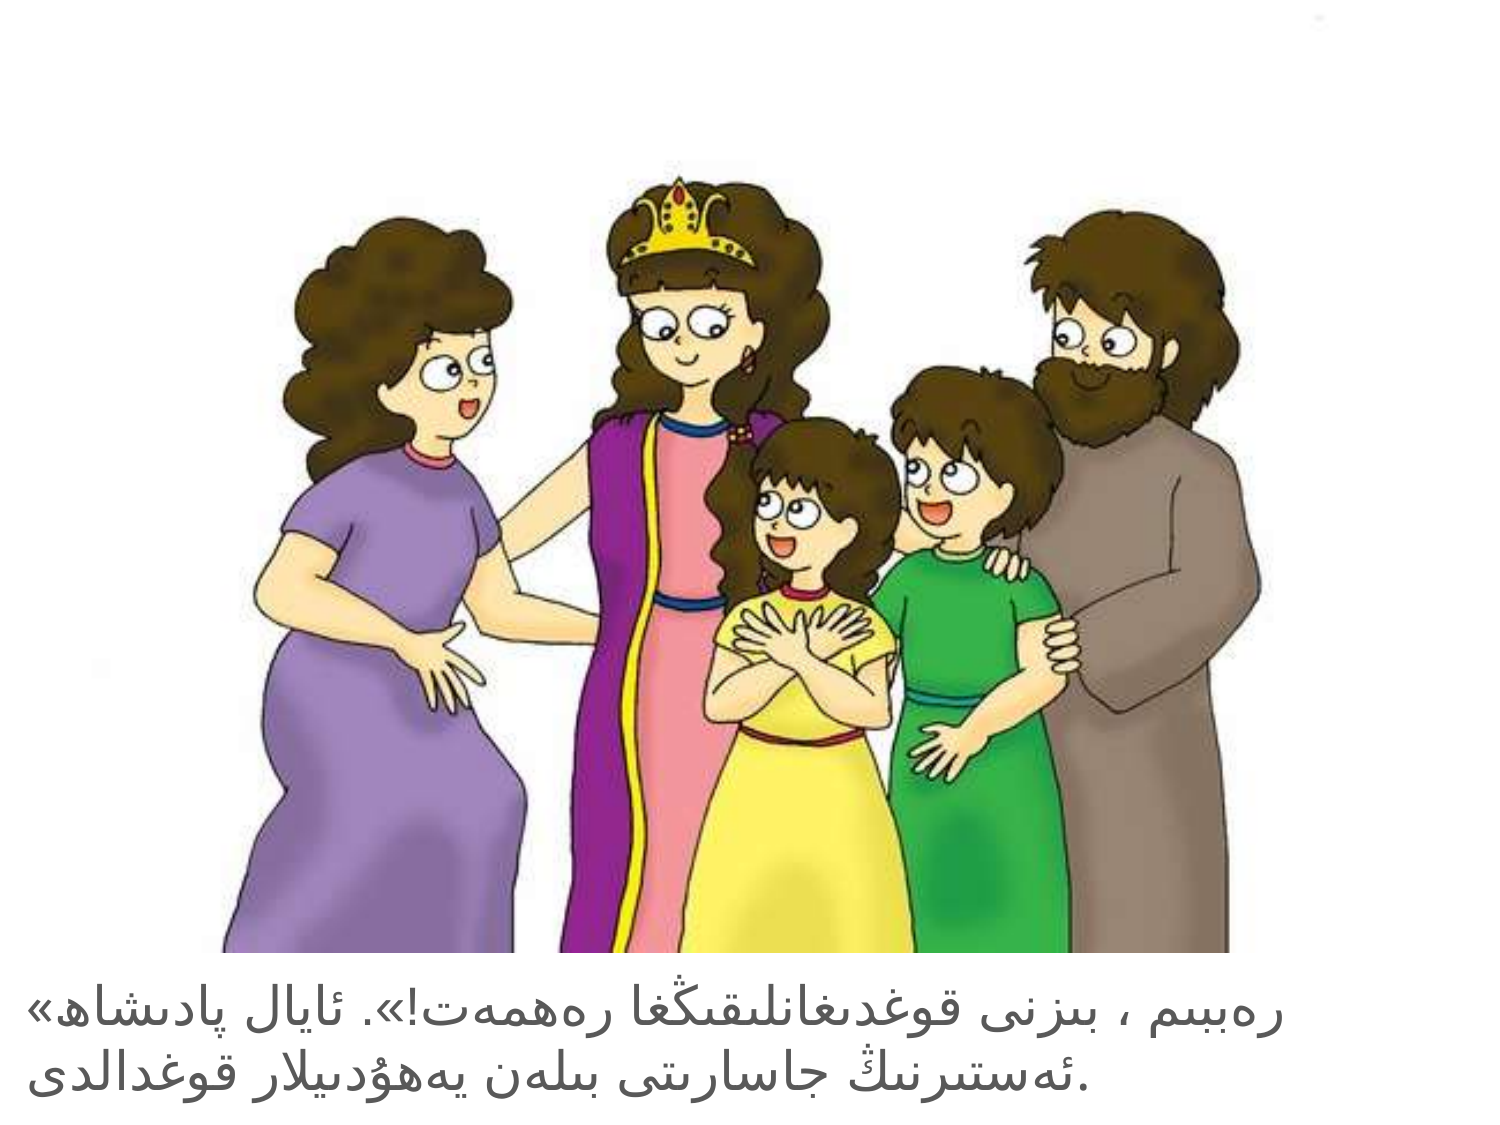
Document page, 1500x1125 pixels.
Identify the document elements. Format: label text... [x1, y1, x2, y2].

text_box «رەببىم ، بىزنى قوغدىغانلىقىڭغا رەھمەت!». ئايال پادىشاھ ئەستىرنىڭ جاسارىتى بىلەن يەھۇدىيلار قوغدالدى. [11, 964, 1498, 1109]
picture [0, 0, 1500, 953]
